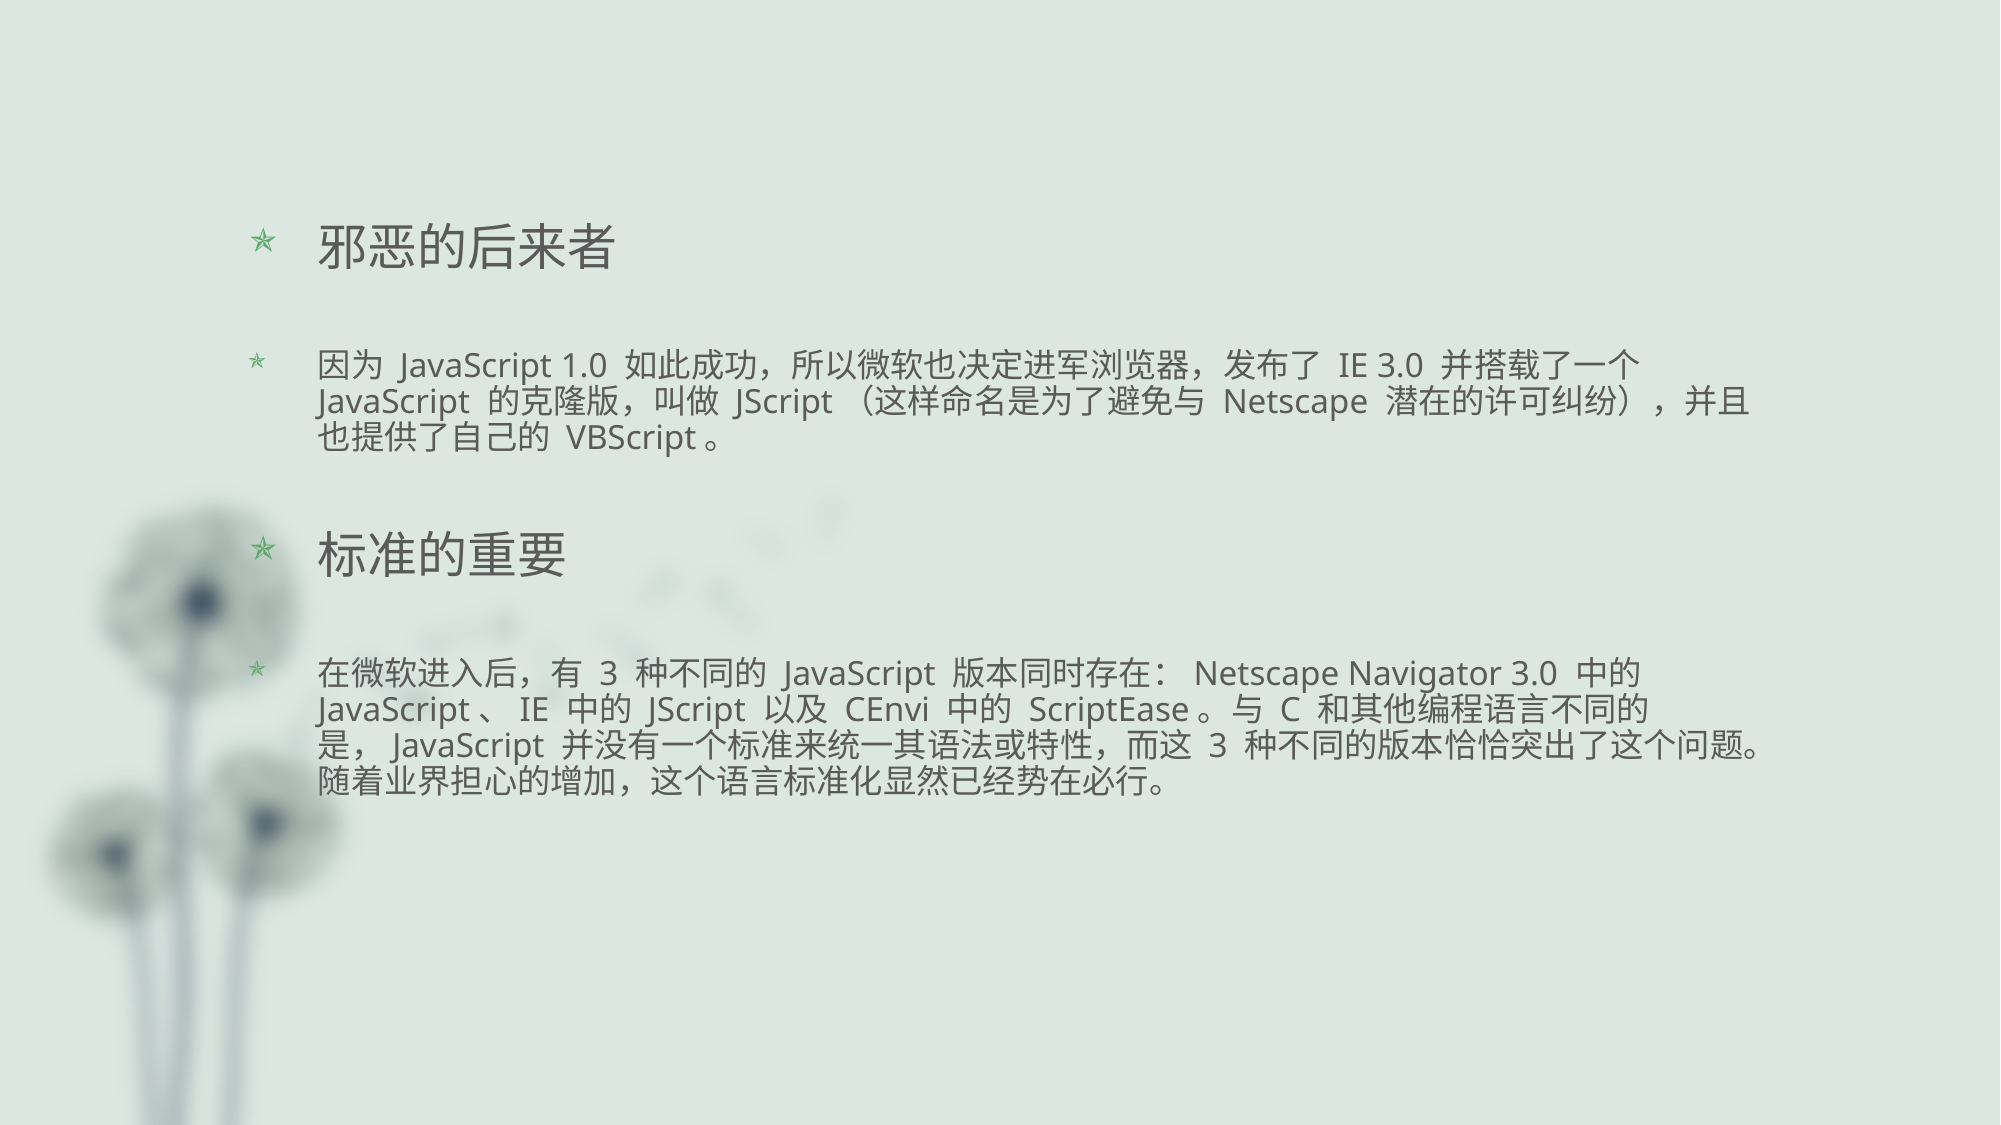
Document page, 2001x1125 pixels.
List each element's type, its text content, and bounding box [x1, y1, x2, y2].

list 邪恶的后来者 因为 JavaScript 1.0 如此成功，所以微软也决定进军浏览器，发布了 IE 3.0 并搭载了一个 JavaScript 的克隆版，叫做 JScript（这样命名是为了避免与 Netscape 潜在的许可纠纷），并且也提供了自己的 VBScript。 标准的重要 在微软进入后，有 3 种不同的 JavaScript 版本同时存在：Netscape Navigator 3.0 中的JavaScript、IE 中的 JScript 以及 CEnvi 中的 ScriptEase。与 C 和其他编程语言不同的是，JavaScript 并没有一个标准来统一其语法或特性，而这 3 种不同的版本恰恰突出了这个问题。随着业界担心的增加，这个语言标准化显然已经势在必行。 [229, 153, 1794, 974]
picture [0, 0, 2001, 1125]
